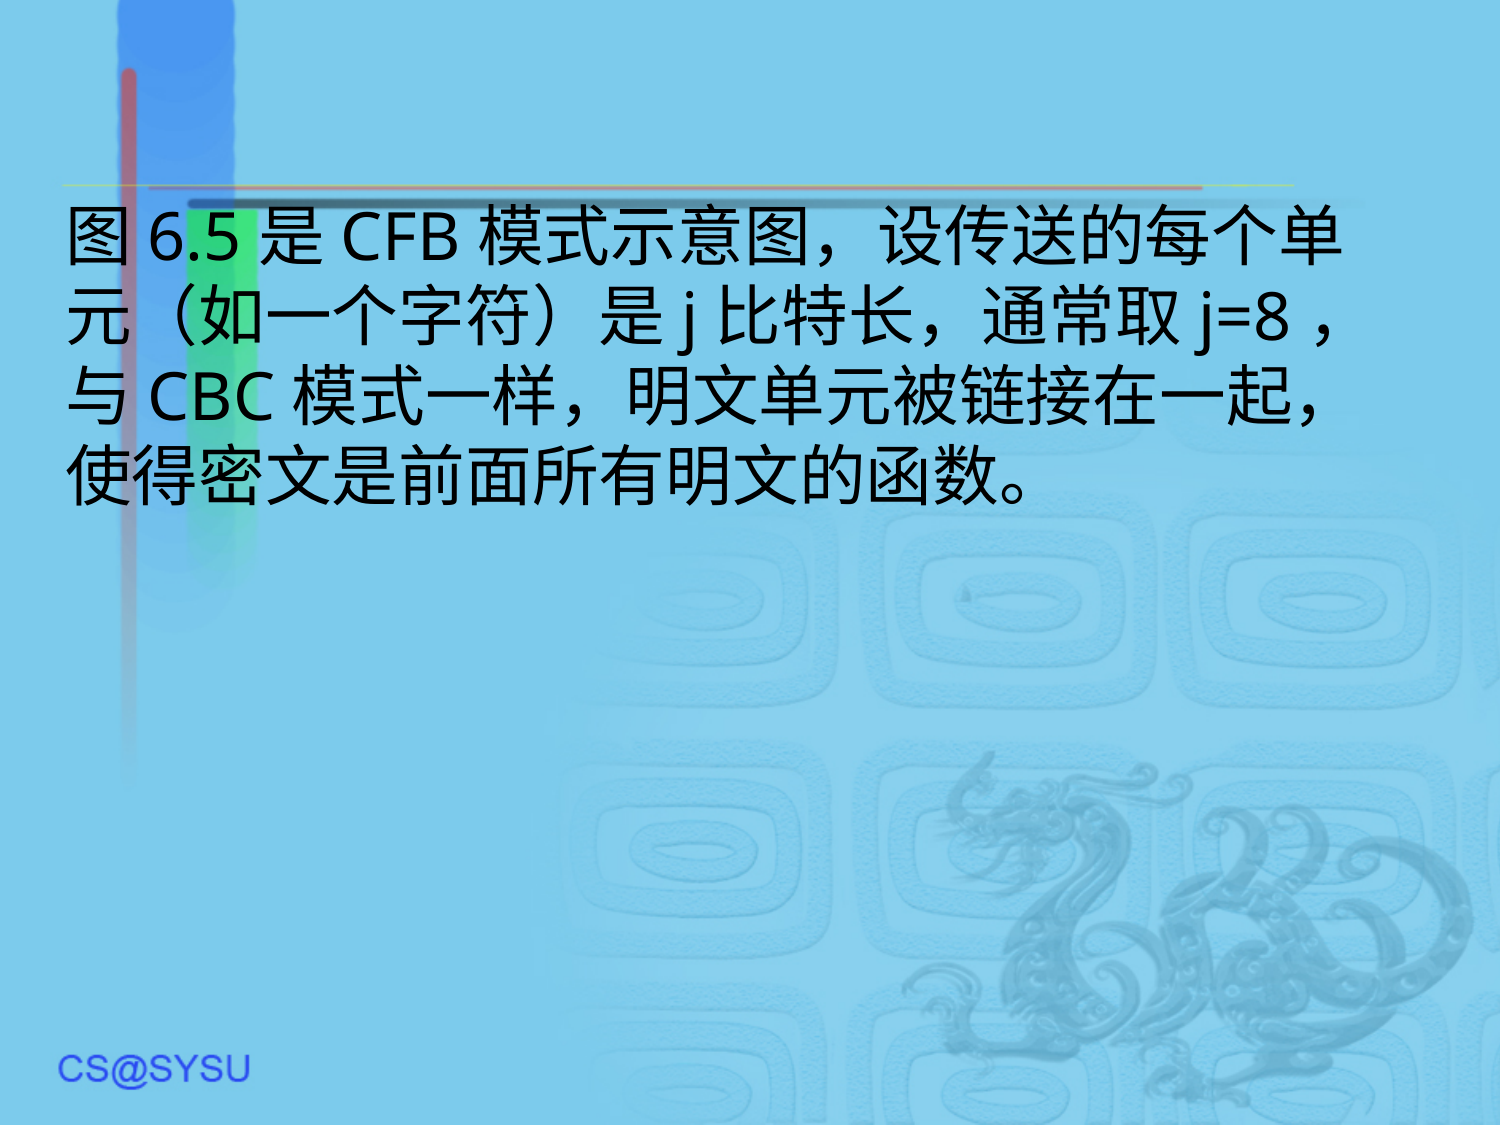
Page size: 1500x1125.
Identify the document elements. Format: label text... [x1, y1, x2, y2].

subtitle 图6.5是CFB模式示意图，设传送的每个单元（如一个字符）是j比特长，通常取j=8，与CBC模式一样，明文单元被链接在一起，使得密文是前面所有明文的函数。 [49, 186, 1426, 1071]
picture [0, 0, 1500, 1125]
